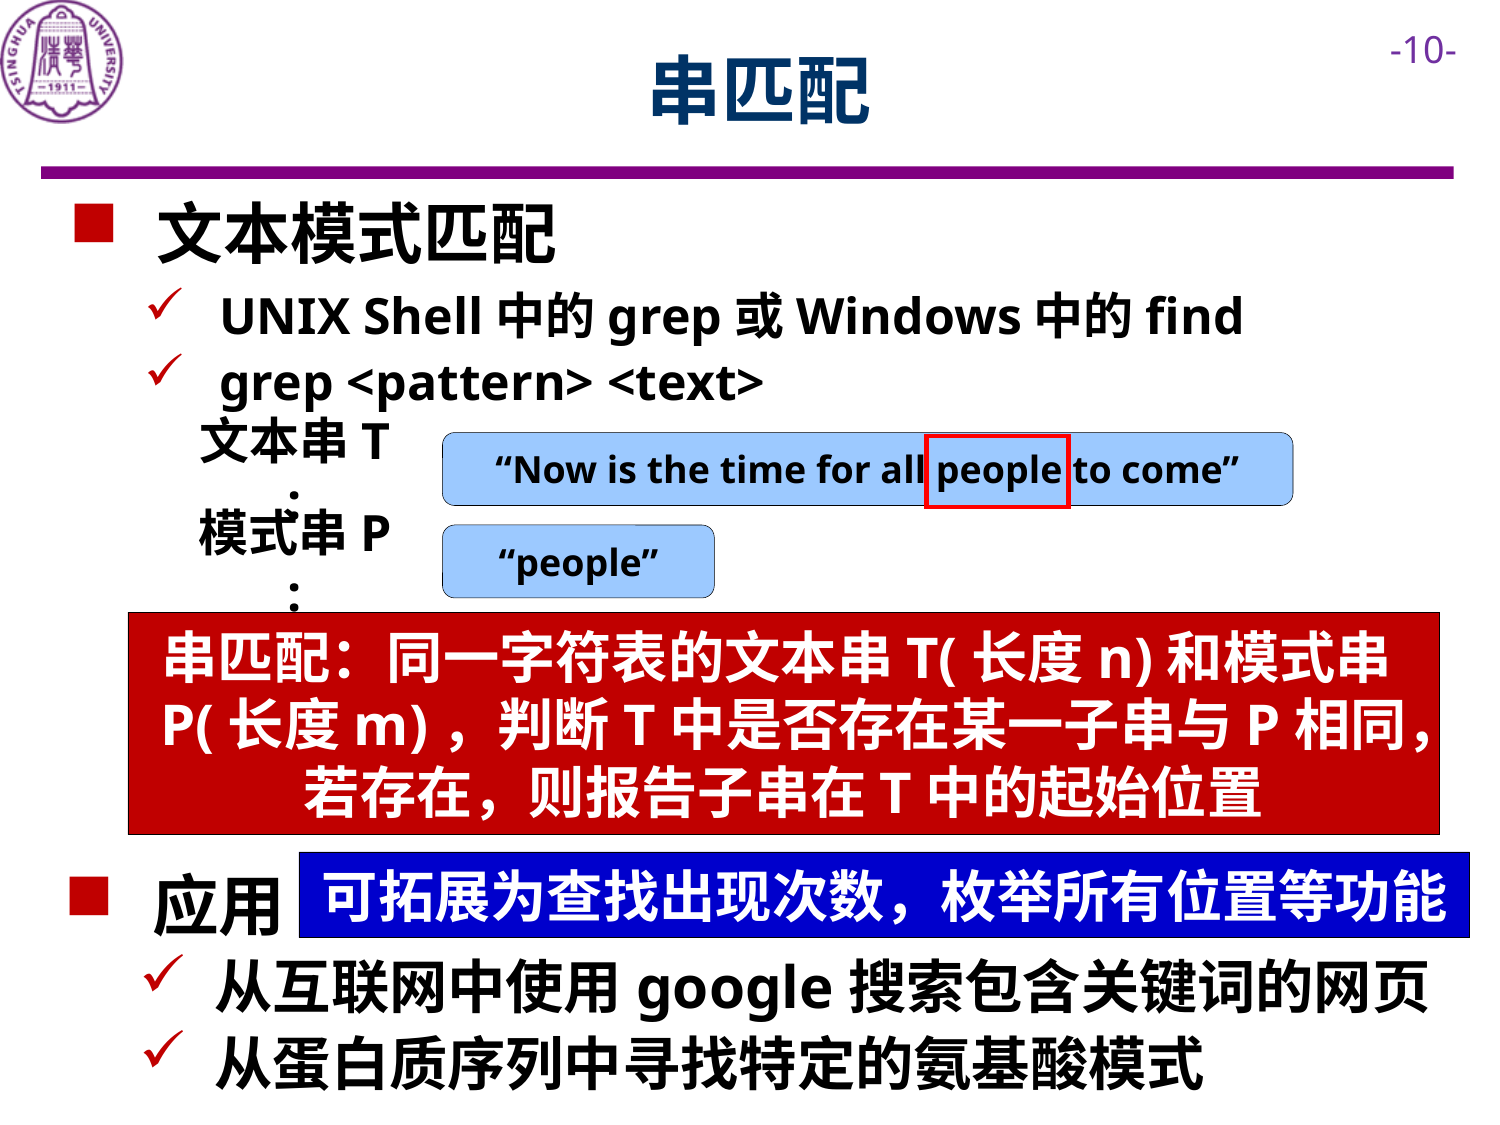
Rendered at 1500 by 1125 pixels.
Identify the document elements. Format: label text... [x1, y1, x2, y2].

text_box 文本模式匹配 UNIX Shell中的grep或Windows中的find grep <pattern> <text> [54, 184, 1472, 495]
text_box 应用 从互联网中使用google搜索包含关键词的网页 从蛋白质序列中寻找特定的氨基酸模式 [49, 856, 1468, 1104]
title 串匹配 [135, 13, 1383, 165]
text_box 可拓展为查找出现次数，枚举所有位置等功能 [298, 851, 1470, 938]
text_box 串匹配：同一字符表的文本串T(长度n)和模式串P(长度m)，判断T中是否存在某一子串与P相同，若存在，则报告子串在T中的起始位置 [127, 612, 1440, 835]
picture [0, 0, 124, 124]
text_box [194, 432, 1294, 599]
